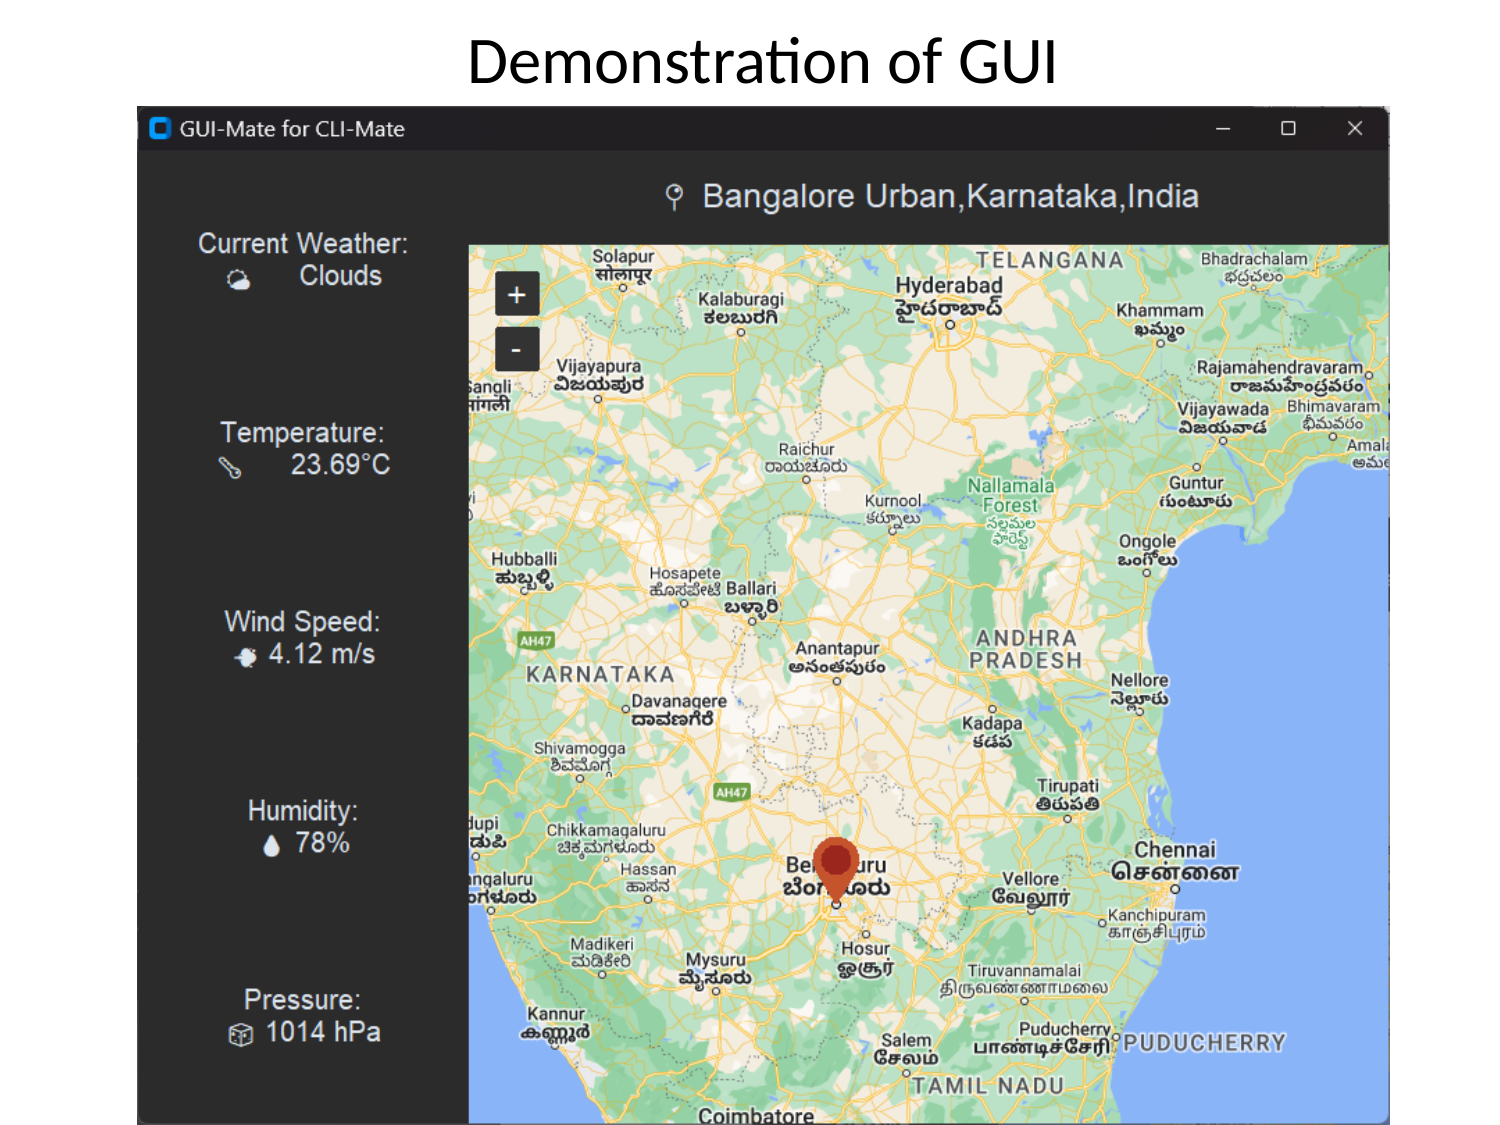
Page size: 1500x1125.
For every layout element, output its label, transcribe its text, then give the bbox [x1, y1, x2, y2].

title Demonstration of GUI [88, 0, 1439, 114]
picture [136, 106, 1390, 1125]
